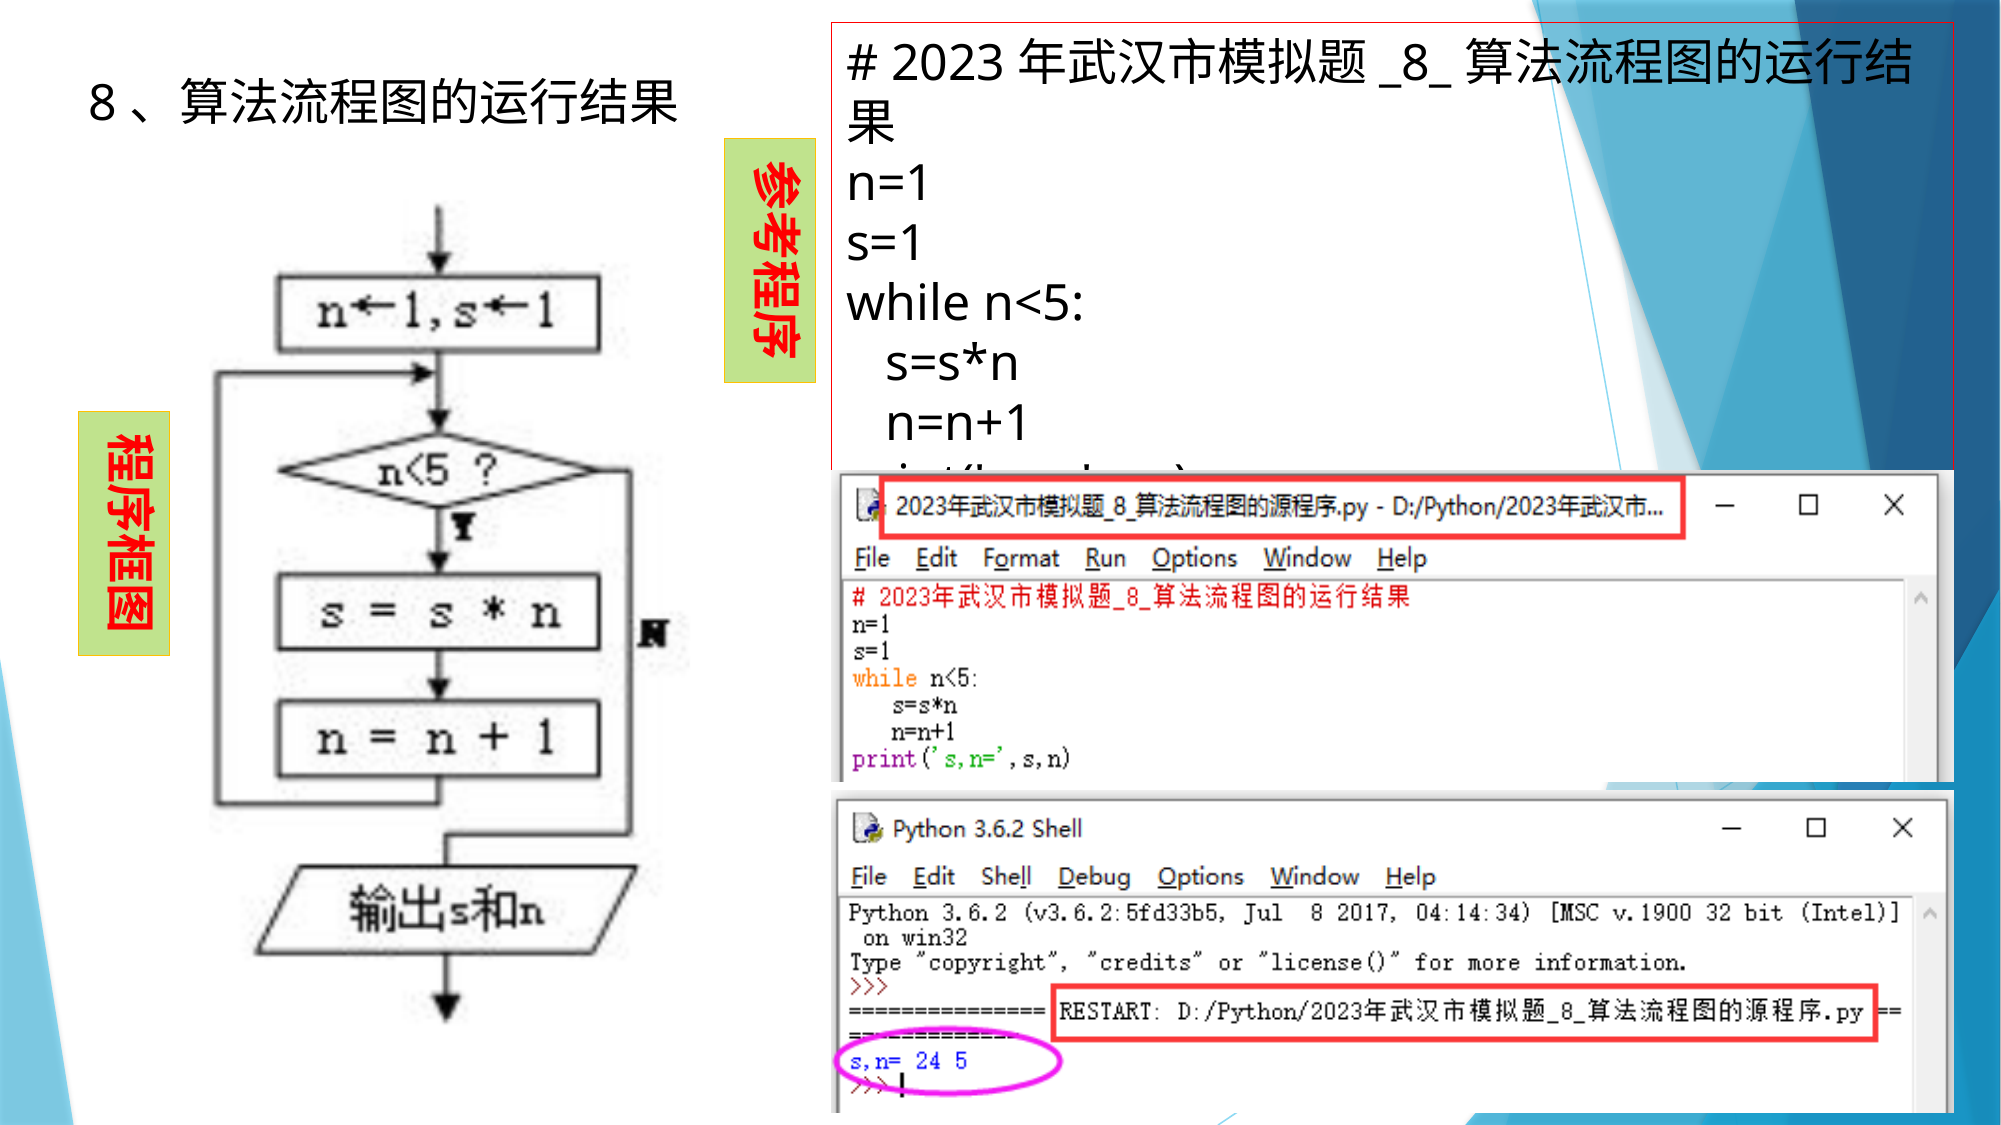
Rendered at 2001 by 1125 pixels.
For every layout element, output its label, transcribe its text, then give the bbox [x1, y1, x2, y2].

text_box 8、算法流程图的运行结果 [74, 62, 695, 138]
picture [184, 194, 706, 1035]
text_box 参考程序 [724, 138, 816, 383]
picture [830, 470, 1954, 782]
text_box 程序框图 [78, 411, 170, 656]
text_box # 2023年武汉市模拟题_8_算法流程图的运行结果 n=1 s=1 while n<5: s=s*n n=n+1 print('s,n=',s,n) [831, 22, 1954, 470]
picture [830, 789, 1954, 1114]
